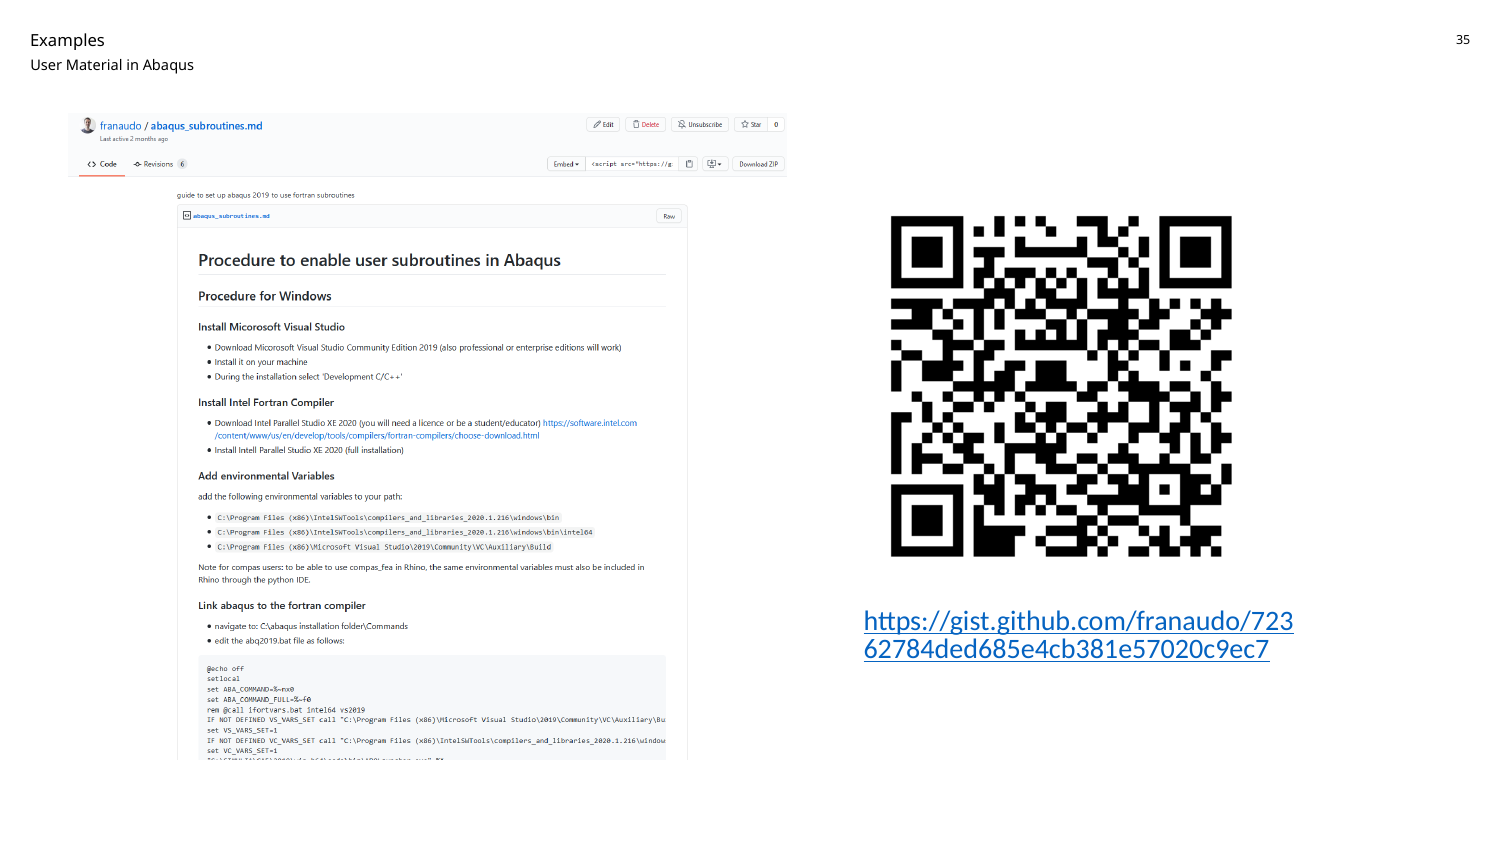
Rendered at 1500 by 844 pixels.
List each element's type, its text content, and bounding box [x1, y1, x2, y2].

picture [68, 113, 787, 760]
picture [868, 193, 1255, 580]
list User Material in Abaqus [30, 55, 716, 75]
list Examples [30, 32, 716, 51]
slide_number 35 [1399, 32, 1471, 68]
text_box https://gist.github.com/franaudo/72362784ded685e4cb381e57020c9ec7 [848, 595, 1318, 644]
